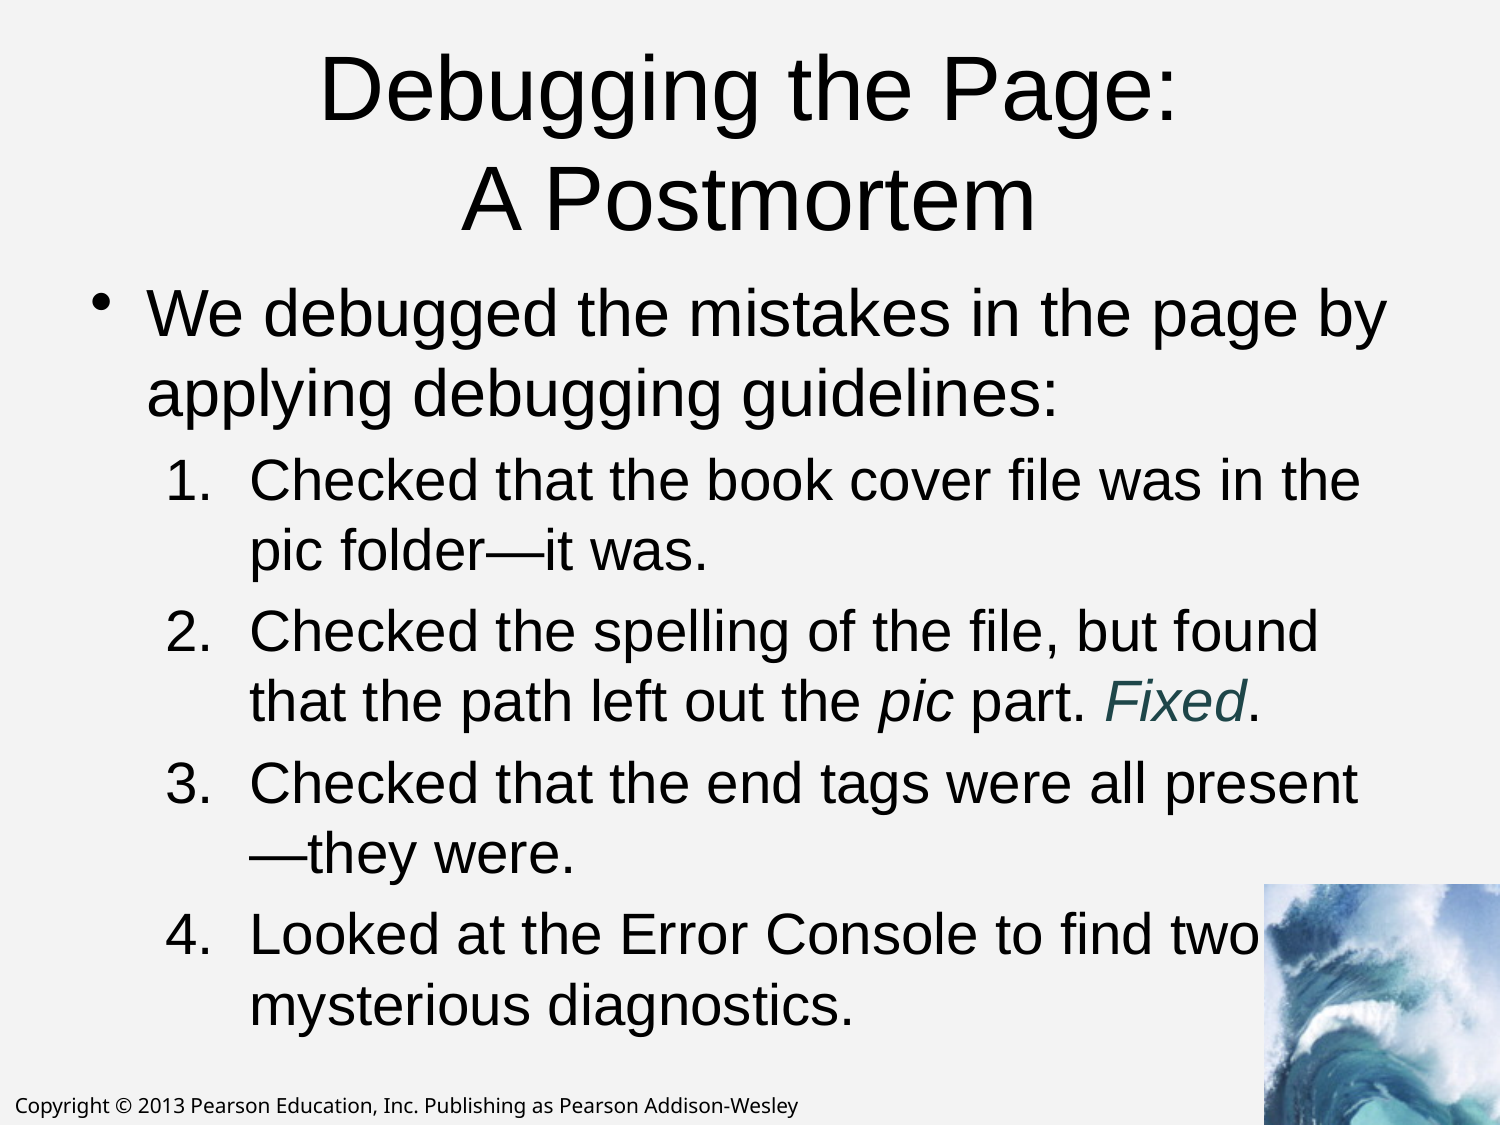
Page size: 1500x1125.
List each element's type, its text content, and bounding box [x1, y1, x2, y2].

title Debugging the Page: A Postmortem [74, 44, 1426, 233]
list We debugged the mistakes in the page by applying debugging guidelines: Checked that the book cover file was in the pic folder—it was. Checked the spelling of the file, but found that the path left out the pic part. Fixed. Checked that the end tags were all present—they were. Looked at the Error Console to find two mysterious diagnostics. [74, 262, 1426, 1006]
picture [1264, 884, 1500, 1125]
